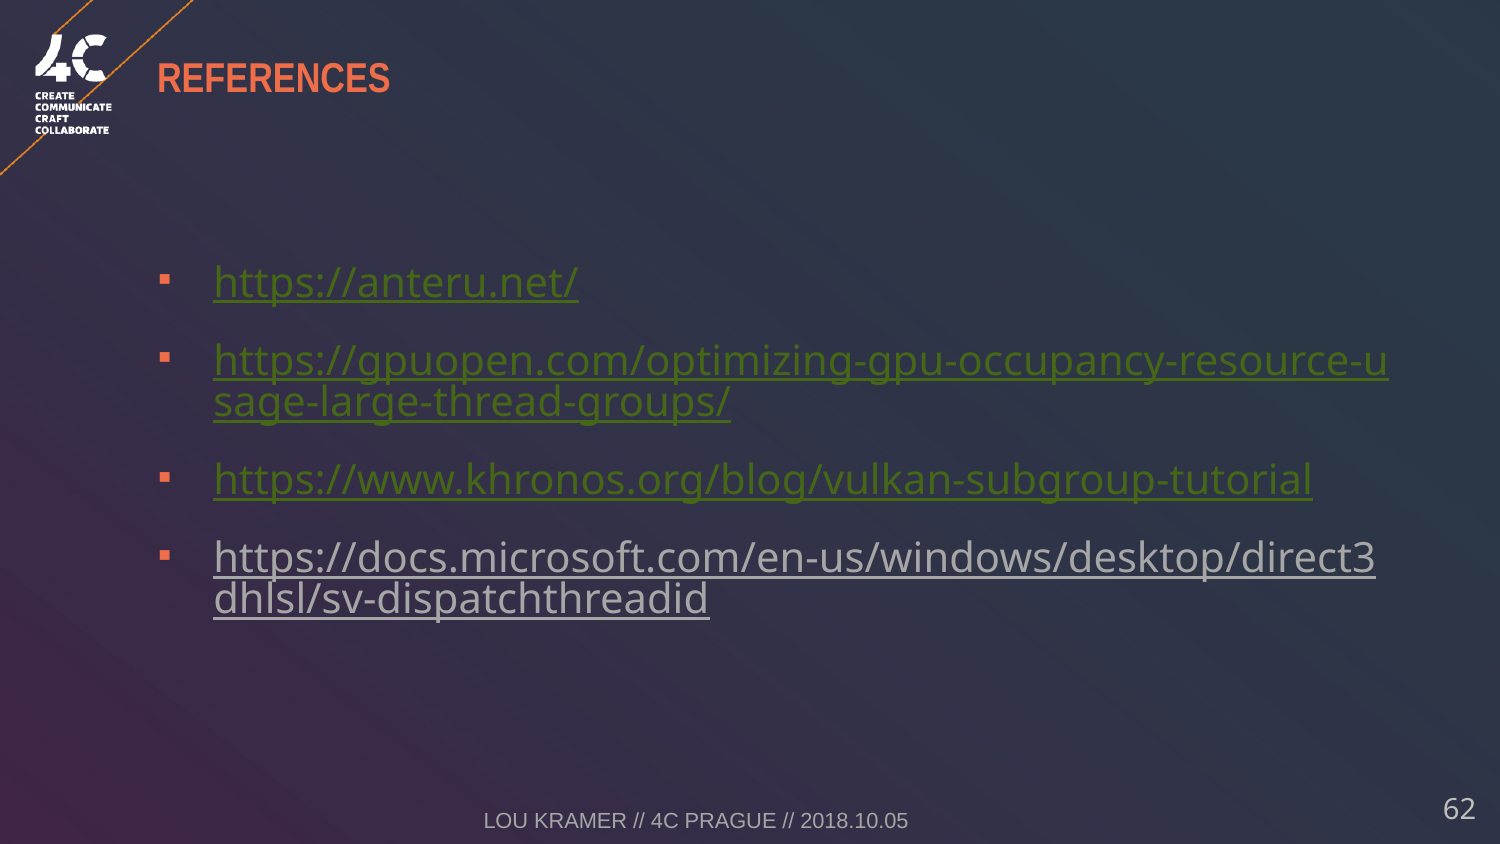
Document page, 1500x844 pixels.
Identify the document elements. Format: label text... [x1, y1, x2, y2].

list Lou Kramer // 4C Prague // 2018.10.05 [142, 798, 1251, 835]
list https://anteru.net/ https://gpuopen.com/optimizing-gpu-occupancy-resource-usage-large-thread-groups/ https://www.khronos.org/blog/vulkan-subgroup-tutorial https://docs.microsoft.com/en-us/windows/desktop/direct3dhlsl/sv-dispatchthreadid [142, 181, 1418, 741]
title References [142, 36, 1417, 116]
picture [0, 0, 1500, 844]
